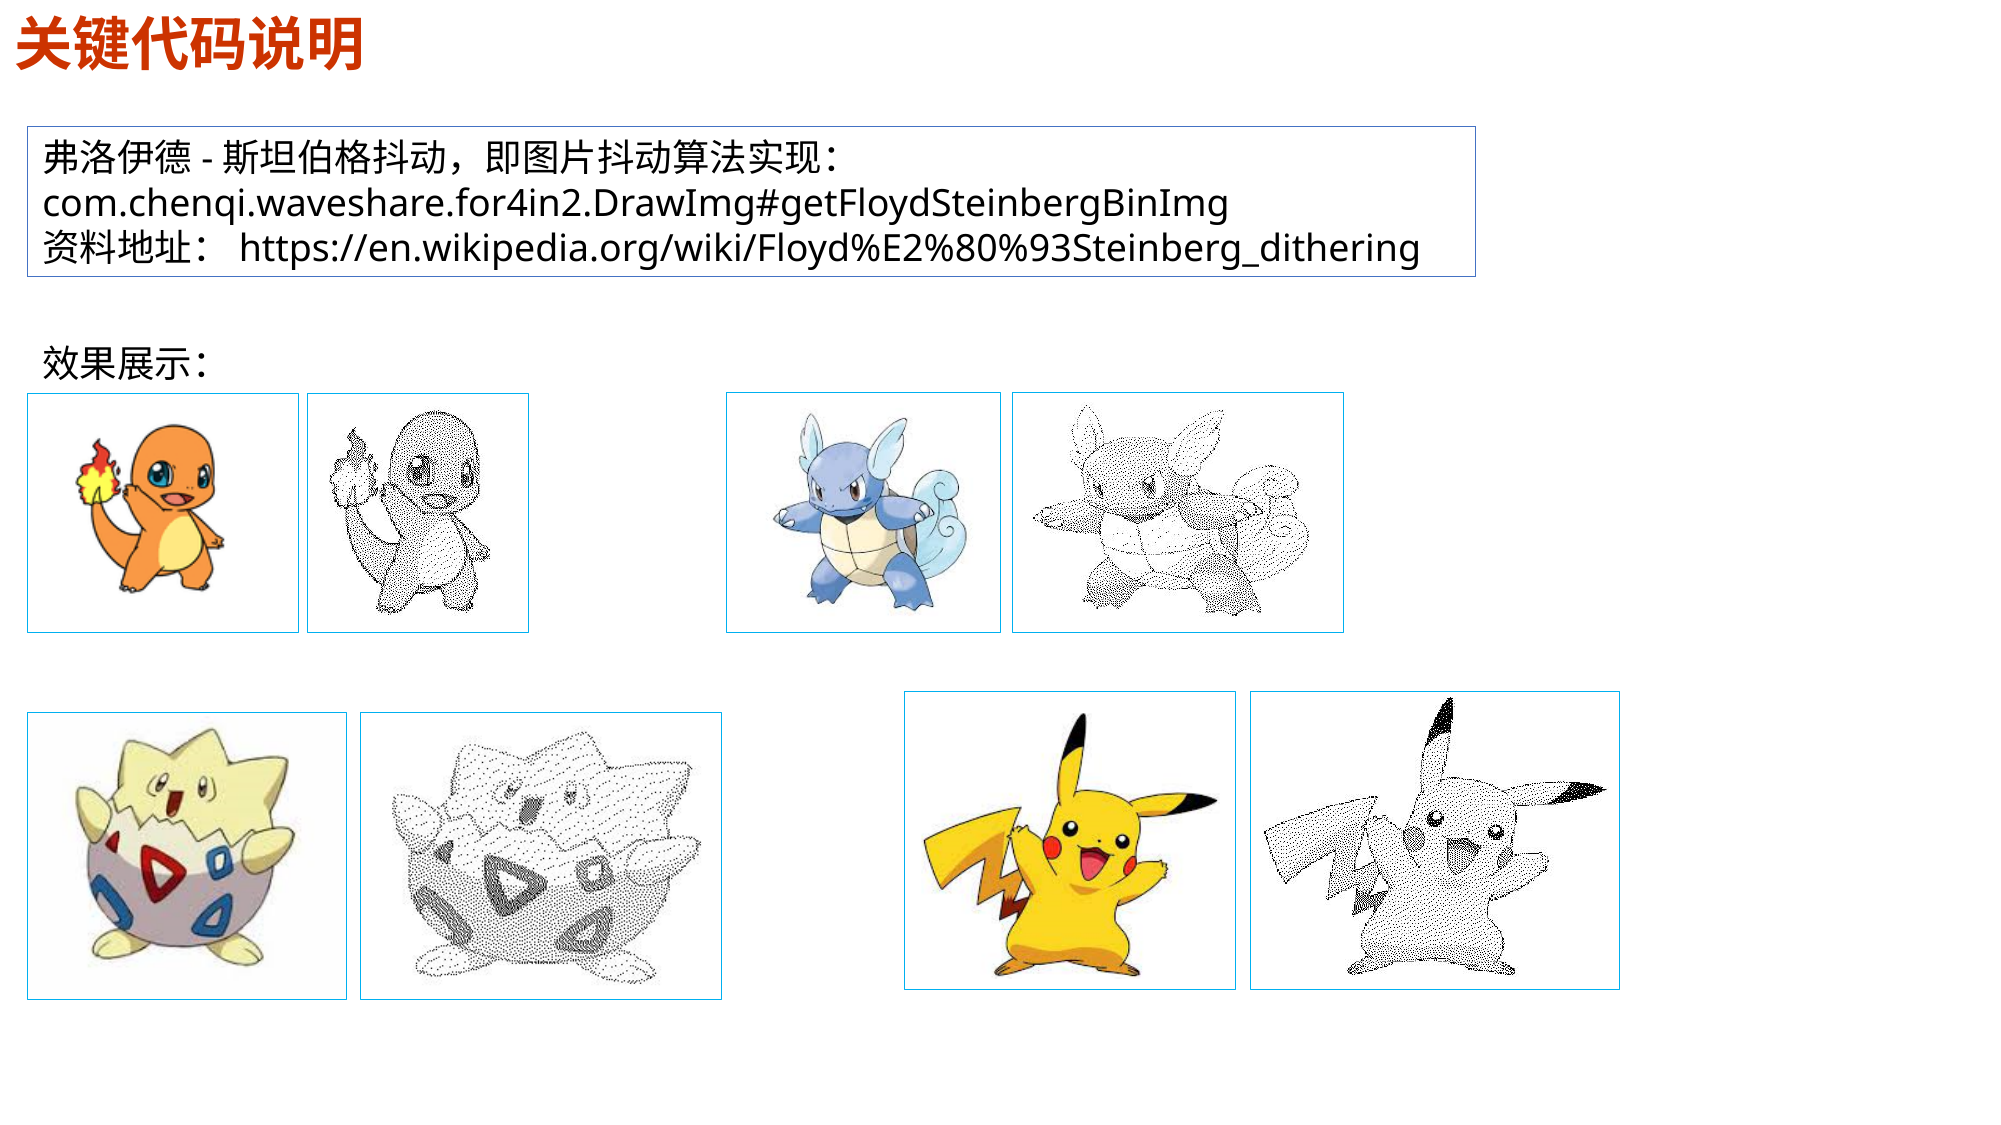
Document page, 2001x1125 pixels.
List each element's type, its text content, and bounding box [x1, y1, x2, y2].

picture [728, 394, 999, 631]
text_box 弗洛伊德-斯坦伯格抖动，即图片抖动算法实现： com.chenqi.waveshare.for4in2.DrawImg#getFloydSteinbergBinImg 资料地址：https://en.wikipedia.org/wiki/Floyd%E2%80%93Steinberg_dithering [27, 126, 1476, 277]
picture [309, 395, 527, 631]
text_box 效果展示： [27, 332, 1476, 393]
picture [29, 395, 297, 631]
text_box 关键代码说明 [0, 0, 885, 85]
picture [906, 693, 1234, 988]
picture [1252, 693, 1618, 988]
picture [1014, 394, 1342, 631]
picture [362, 714, 720, 998]
picture [29, 714, 345, 998]
